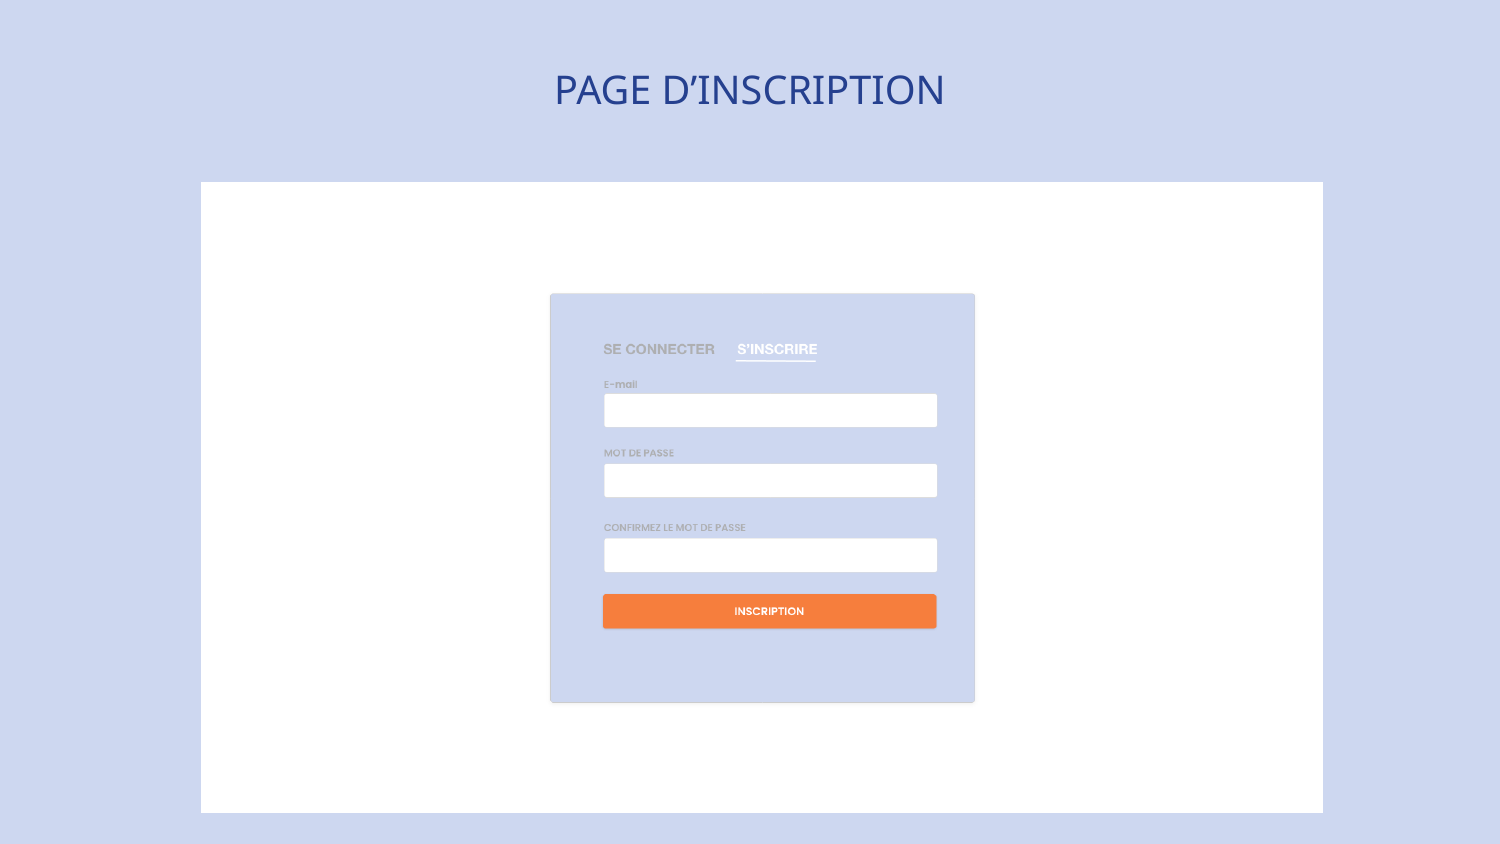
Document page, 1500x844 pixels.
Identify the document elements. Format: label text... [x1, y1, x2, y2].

title PAGE D’INSCRIPTION [162, 49, 1338, 163]
picture [201, 181, 1323, 814]
